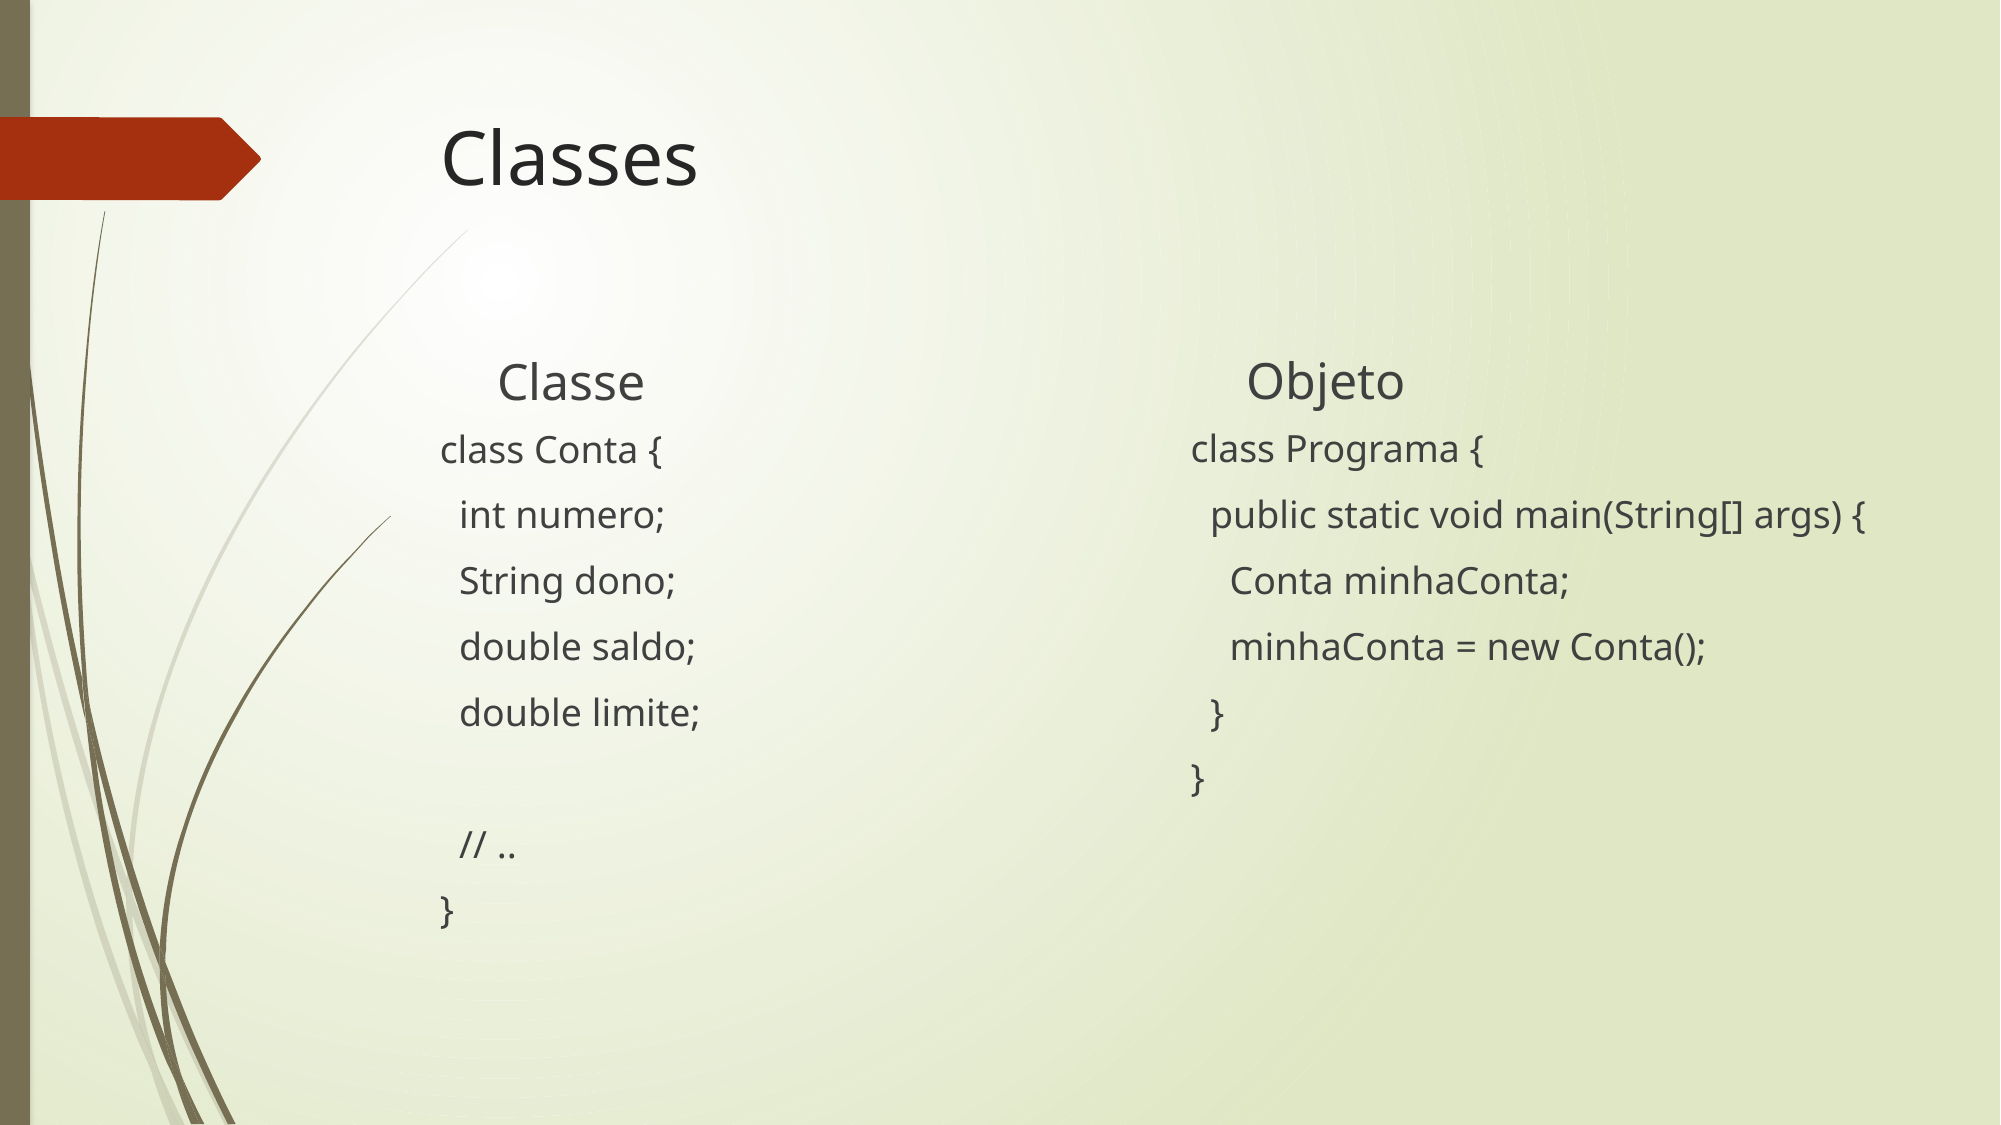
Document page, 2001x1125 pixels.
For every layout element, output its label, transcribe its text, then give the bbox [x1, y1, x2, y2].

list Objeto [1231, 323, 1888, 417]
list class Programa { public static void main(String[] args) { Conta minhaConta; minhaConta = new Conta(); } } [1175, 417, 1888, 968]
list class Conta { int numero; String dono; double saldo; double limite; // .. } [424, 418, 1138, 969]
title Classes [425, 102, 1888, 313]
list Classe [482, 323, 1138, 418]
